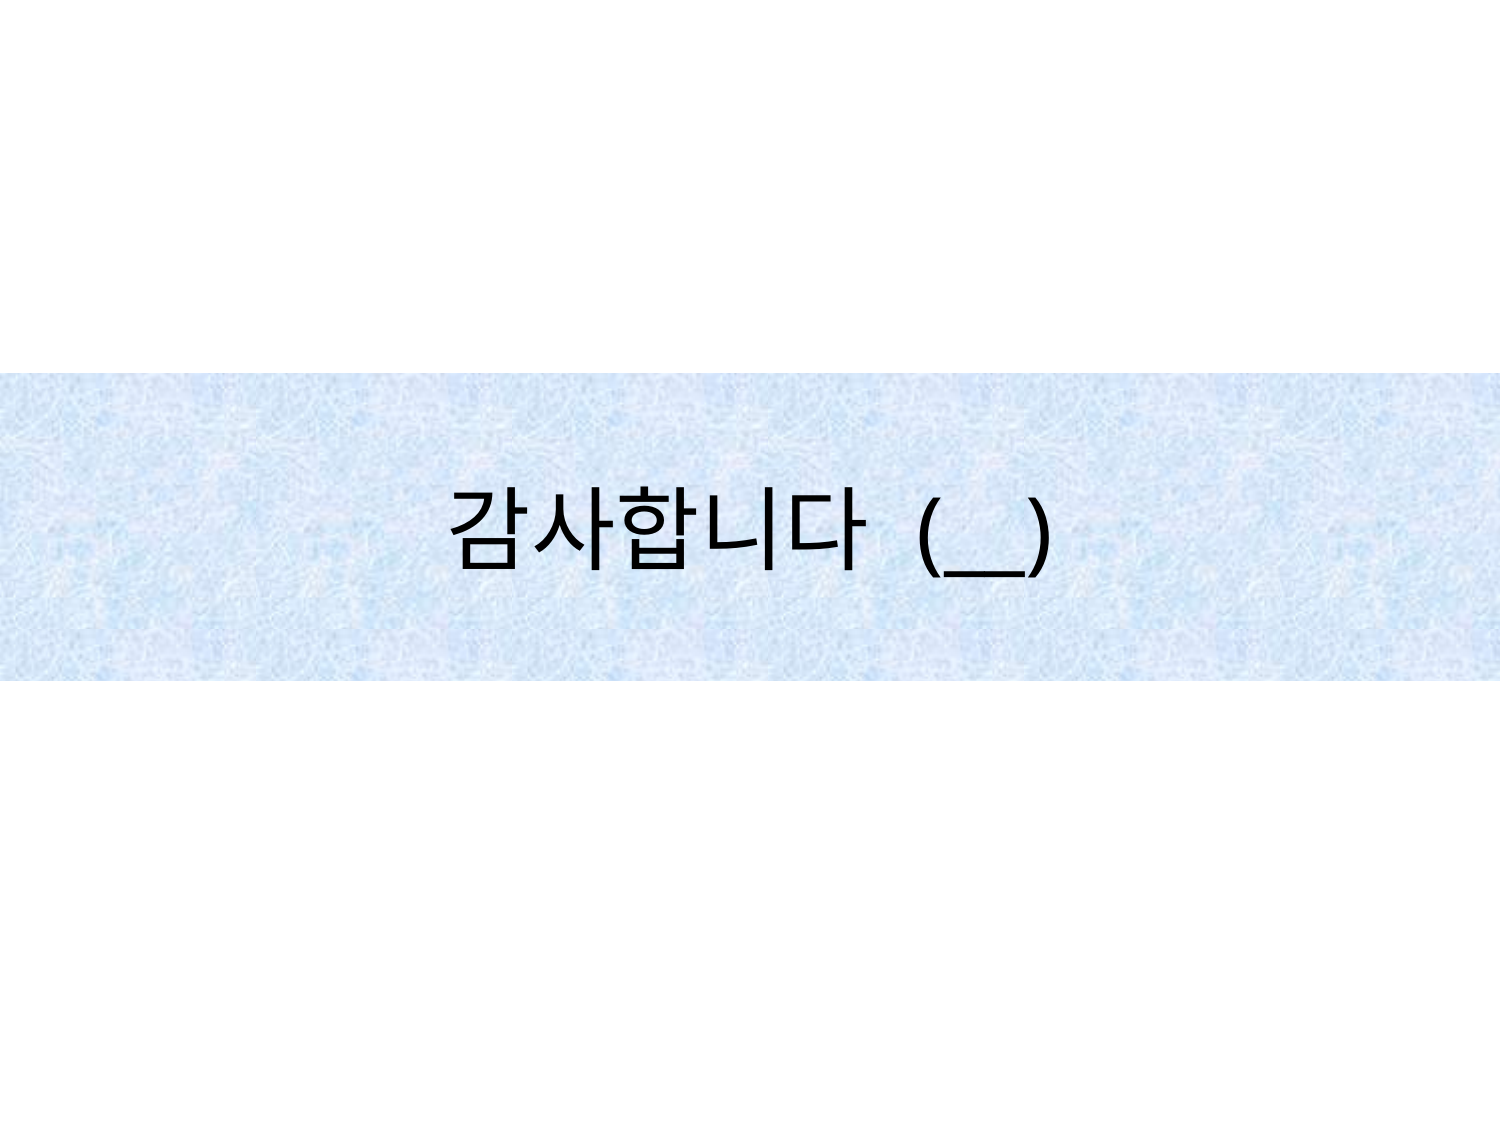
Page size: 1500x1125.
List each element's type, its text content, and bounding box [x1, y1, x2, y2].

title 감사합니다 (__) [0, 373, 1500, 681]
